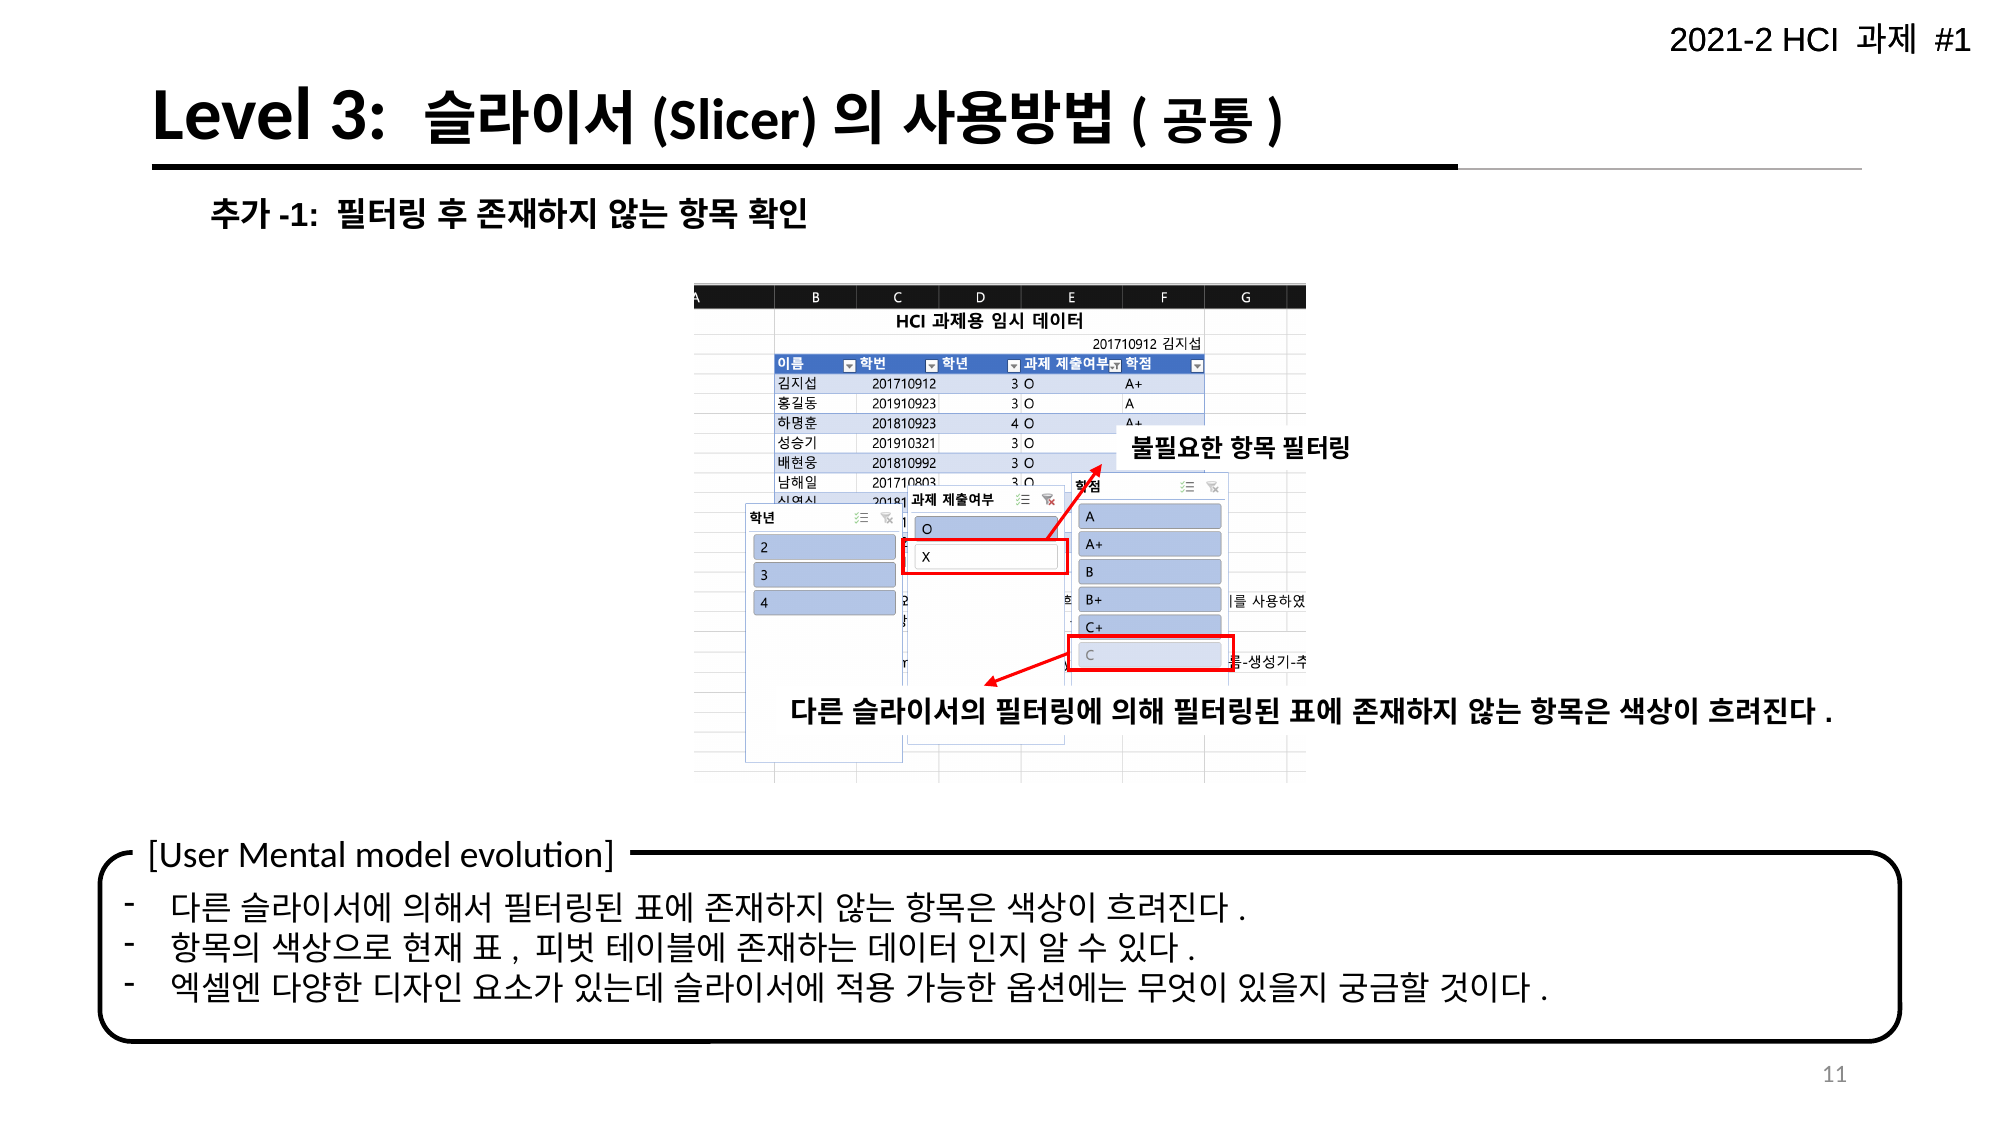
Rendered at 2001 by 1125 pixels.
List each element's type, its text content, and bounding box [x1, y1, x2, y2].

text_box 추가-1: 필터링 후 존재하지 않는 항목 확인 [195, 186, 825, 241]
picture [694, 283, 1306, 783]
title Level 3: 슬라이서(Slicer)의 사용방법(공통) [137, 59, 1863, 171]
text_box 불필요한 항목 필터링 [1306, 425, 1368, 470]
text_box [1046, 463, 1102, 540]
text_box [983, 653, 1069, 686]
text_box 다른 슬라이서의 필터링에 의해 필터링된 표에 존재하지 않는 항목은 색상이 흐려진다. [1306, 685, 1848, 736]
slide_number 10 [1412, 1042, 1863, 1103]
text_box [99, 822, 1900, 1042]
